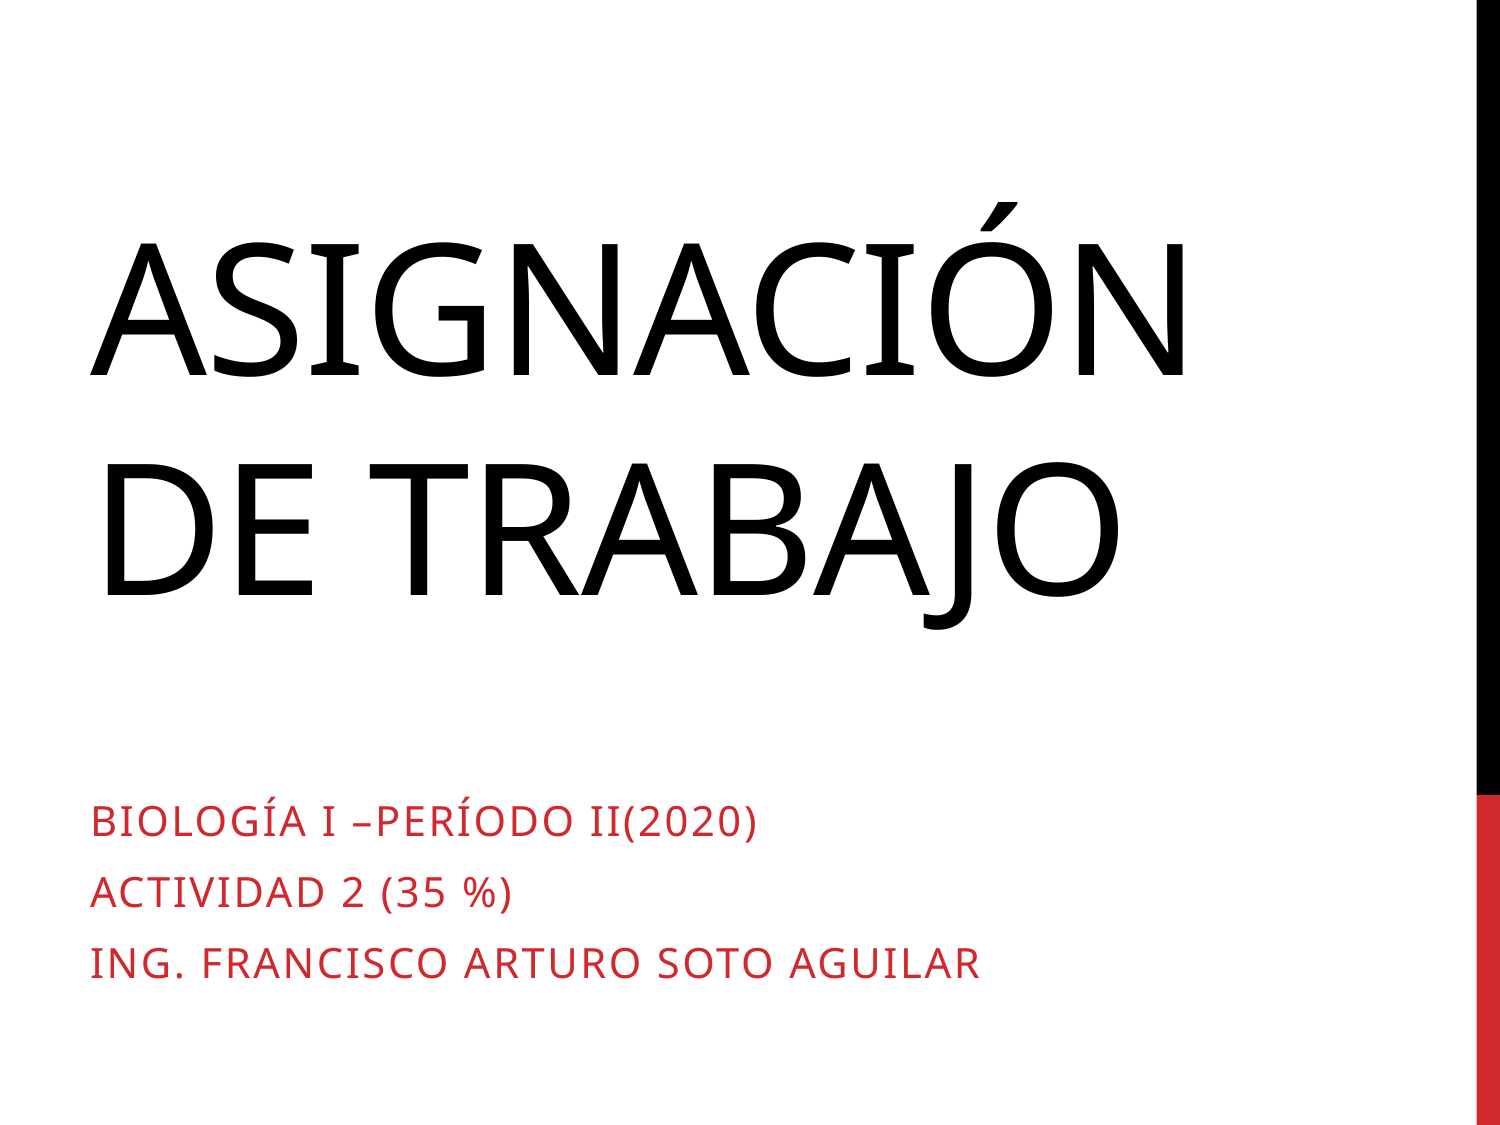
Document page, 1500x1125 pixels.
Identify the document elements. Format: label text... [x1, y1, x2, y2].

subtitle BIOLOGÍA I –Período II(2020) Actividad 2 (35 %) Ing. Francisco Arturo Soto Aguilar [75, 787, 1200, 1012]
title ASIGNACIÓN DE TRABAJO [75, 37, 1436, 788]
